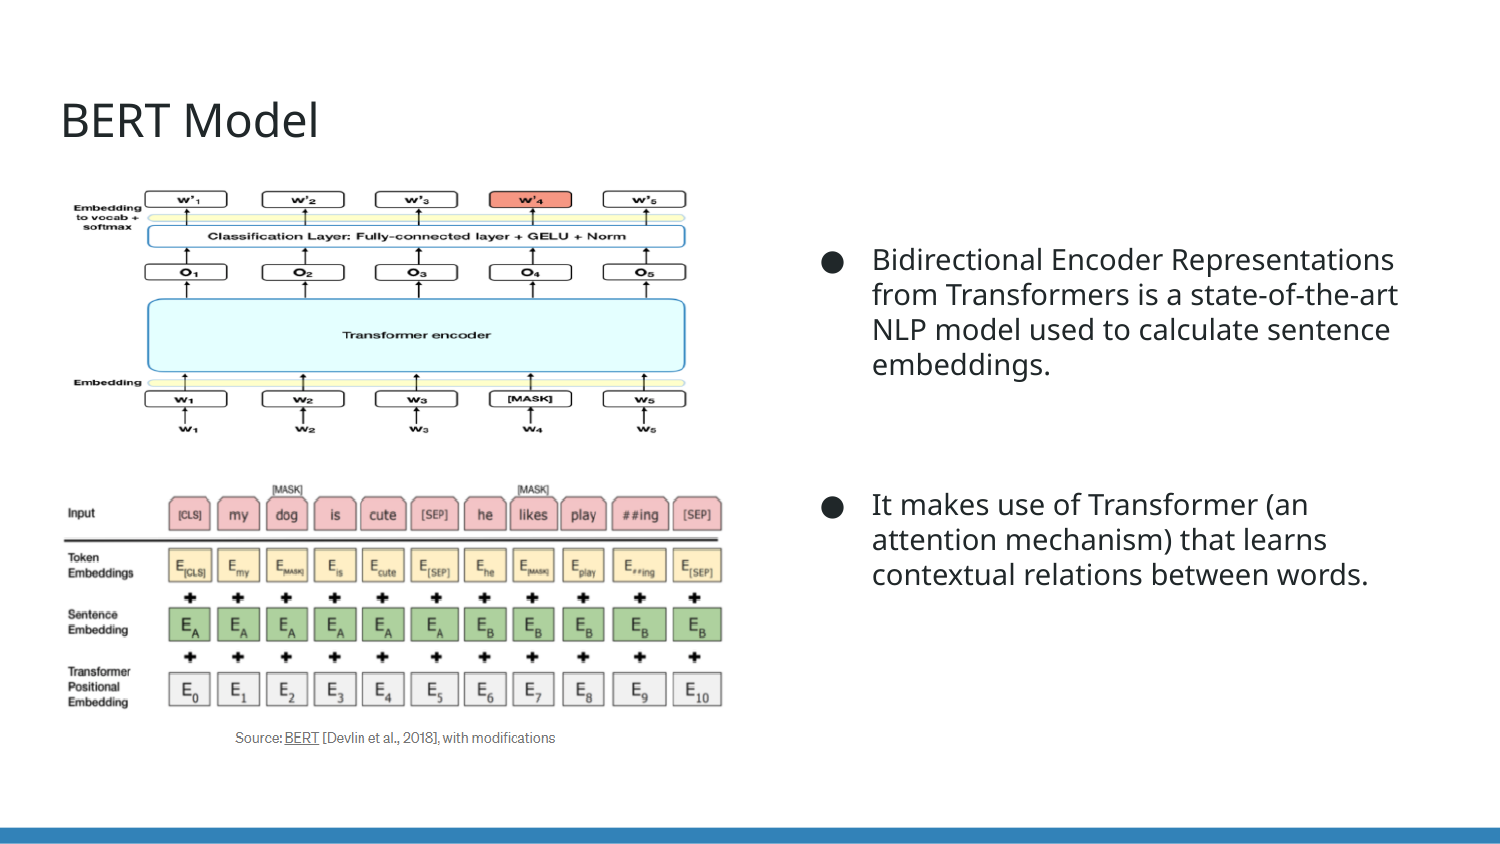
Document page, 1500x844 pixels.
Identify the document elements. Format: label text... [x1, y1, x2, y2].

title BERT Model [44, 72, 1443, 167]
picture [50, 451, 751, 762]
picture [50, 179, 751, 440]
text_box Bidirectional Encoder Representations from Transformers is a state-of-the-art NLP model used to calculate sentence embeddings. It makes use of Transformer (an attention mechanism) that learns contextual relations between words. [781, 226, 1443, 677]
